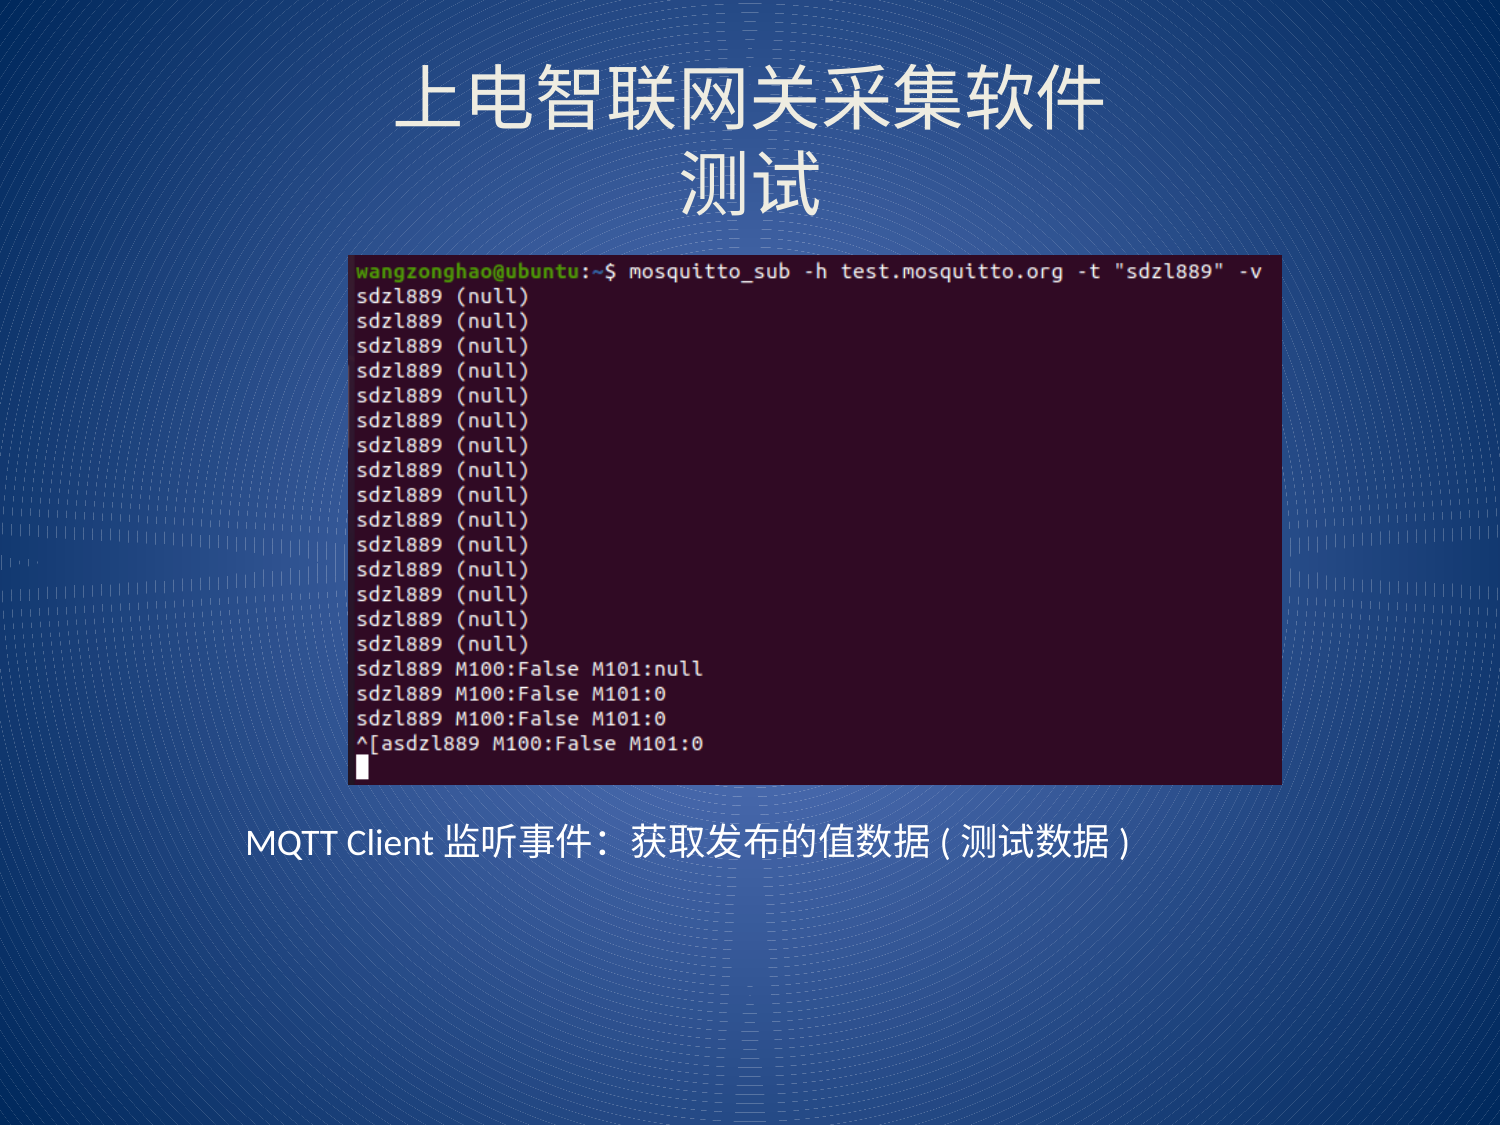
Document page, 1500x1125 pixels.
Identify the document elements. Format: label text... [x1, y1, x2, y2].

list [348, 255, 1282, 785]
text_box MQTT Client监听事件：获取发布的值数据(测试数据) [230, 810, 1317, 916]
title 上电智联网关采集软件 测试 [75, 45, 1425, 233]
